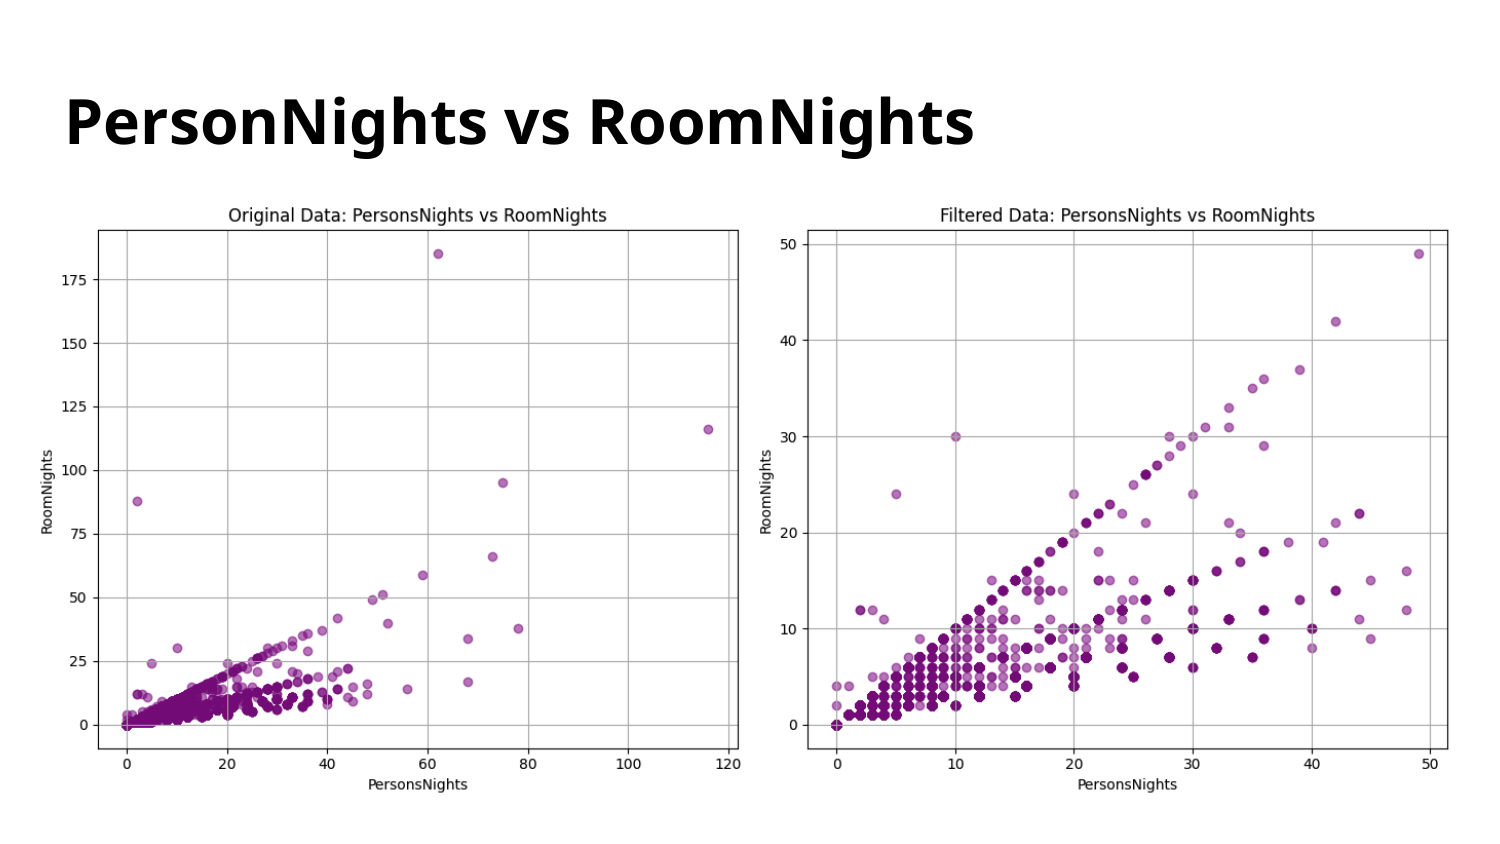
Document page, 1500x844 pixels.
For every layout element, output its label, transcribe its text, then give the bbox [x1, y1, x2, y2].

picture [24, 197, 1476, 809]
title PersonNights vs RoomNights [49, 67, 1448, 173]
